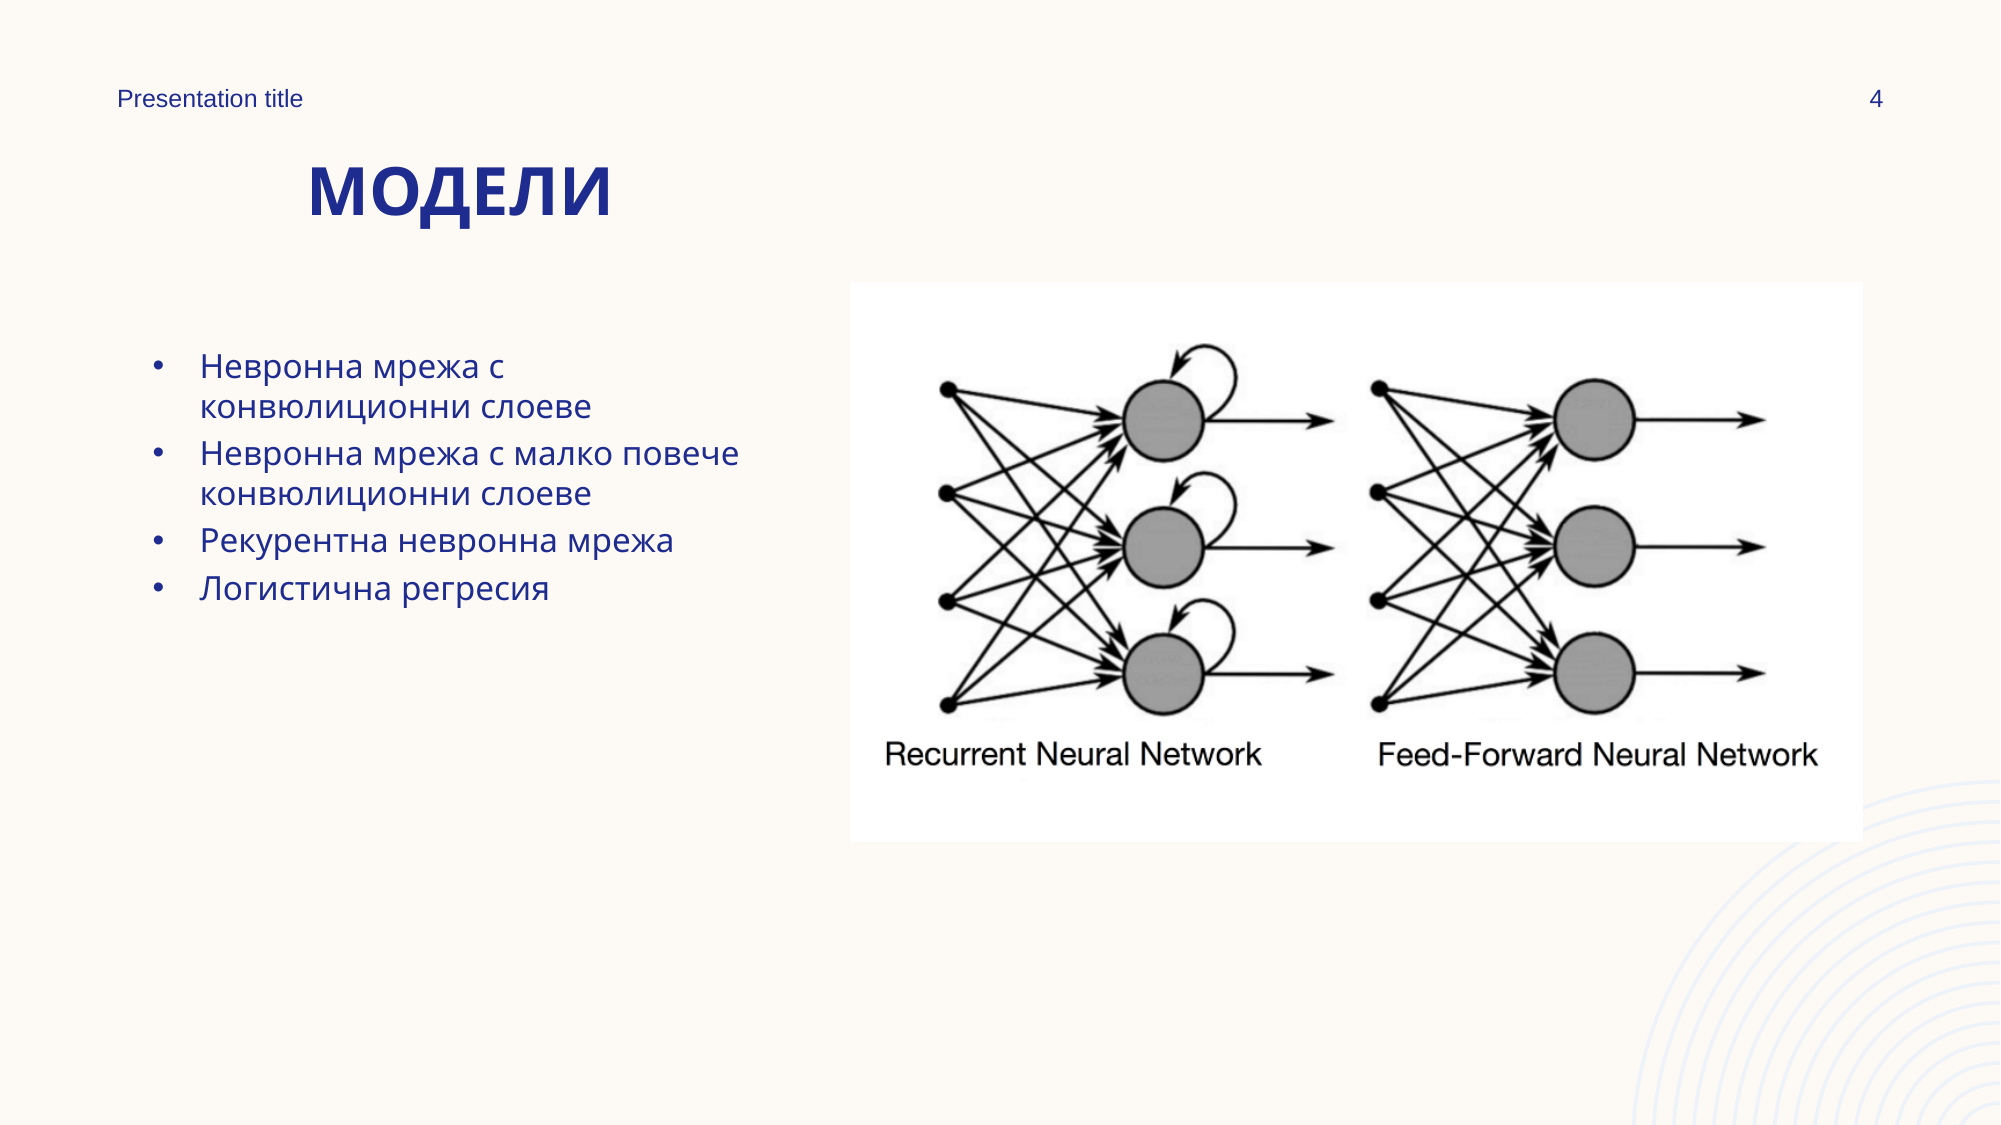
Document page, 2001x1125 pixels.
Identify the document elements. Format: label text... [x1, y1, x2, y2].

slide_number 4 [1795, 75, 1958, 120]
title Модели [137, 75, 783, 337]
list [850, 282, 1863, 842]
list Невронна мрежа с конвюлиционни слоеве Невронна мрежа с малко повече конвюлиционни слоеве Рекурентна невронна мрежа Логистична регресия [137, 337, 783, 963]
footer Presentation title [101, 75, 627, 120]
